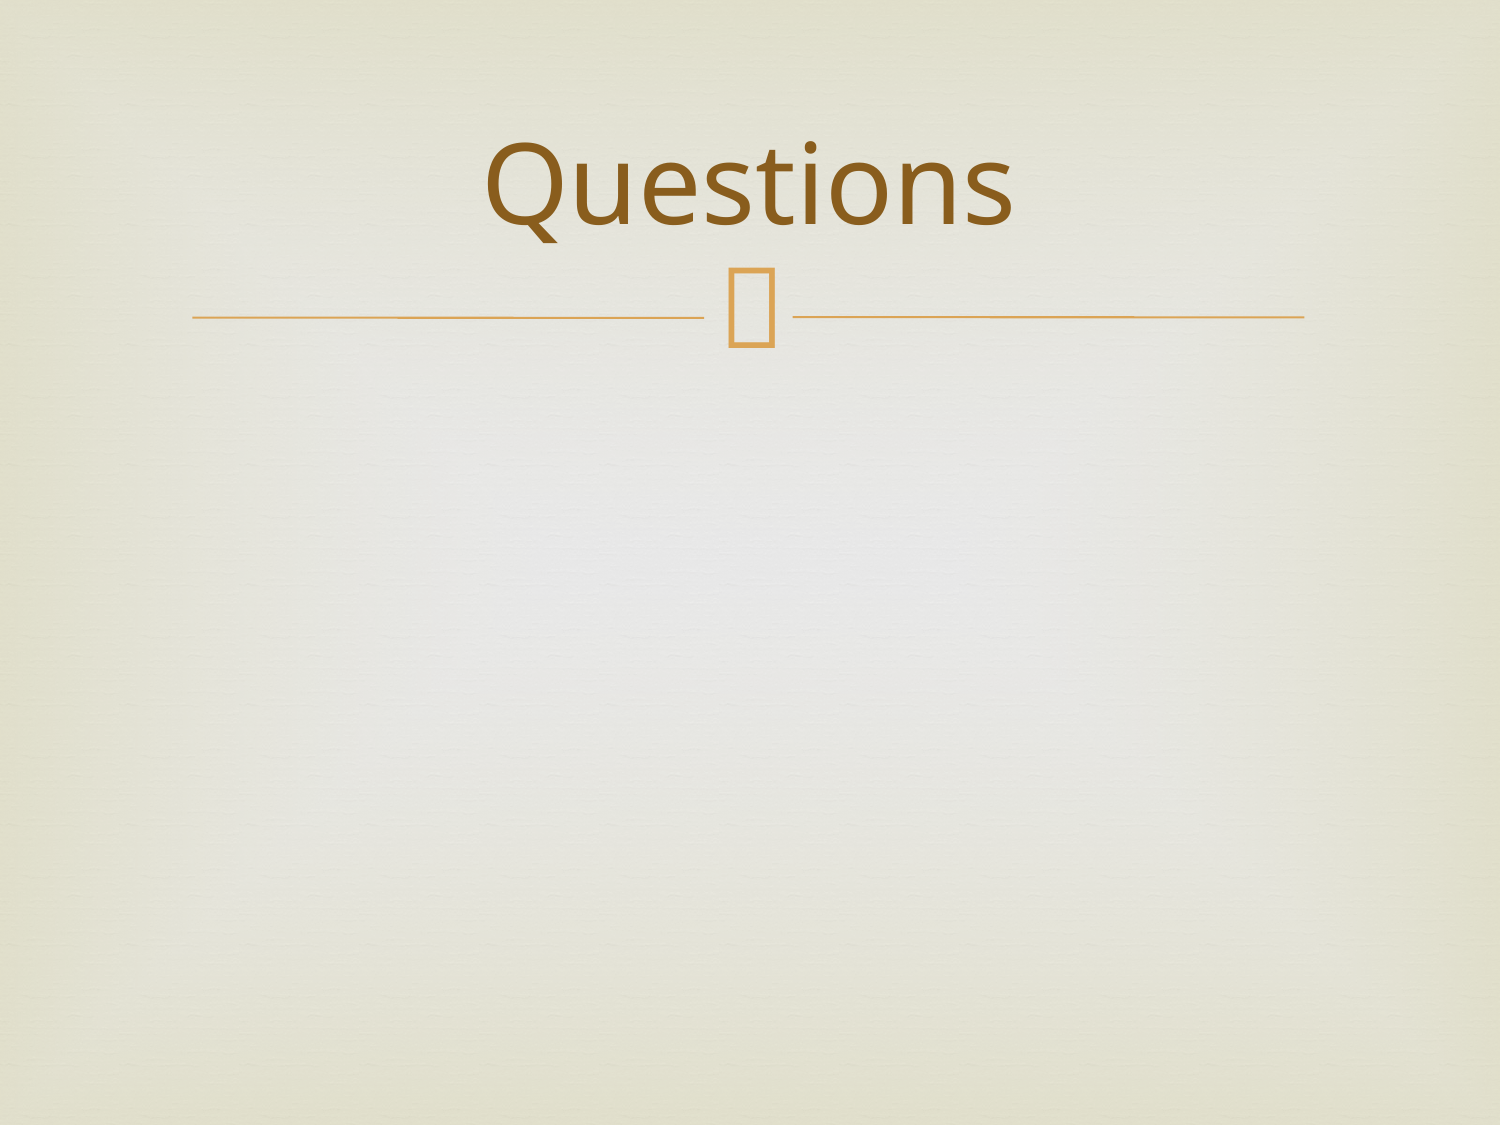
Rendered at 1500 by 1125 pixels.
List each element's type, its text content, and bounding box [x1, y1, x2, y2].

title Questions [112, 93, 1386, 267]
